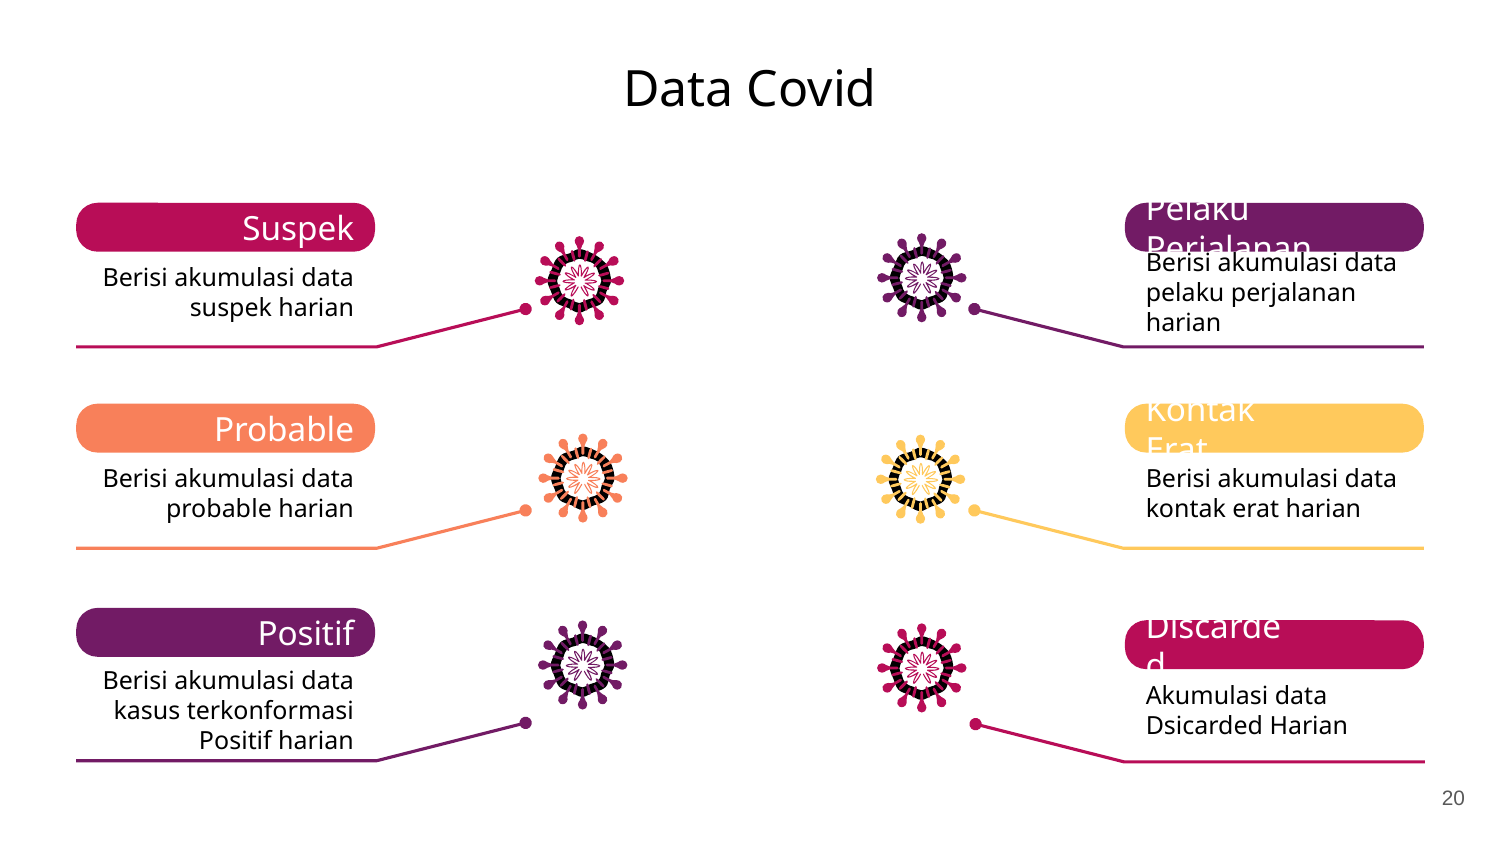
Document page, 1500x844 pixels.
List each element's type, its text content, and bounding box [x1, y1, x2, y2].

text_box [74, 202, 1426, 549]
title Data Covid [418, 67, 1082, 132]
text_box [876, 623, 967, 713]
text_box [74, 607, 376, 741]
slide_number ‹#› [1389, 764, 1480, 830]
text_box [76, 716, 532, 761]
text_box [537, 620, 628, 710]
text_box [969, 718, 1425, 763]
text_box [1124, 620, 1426, 741]
